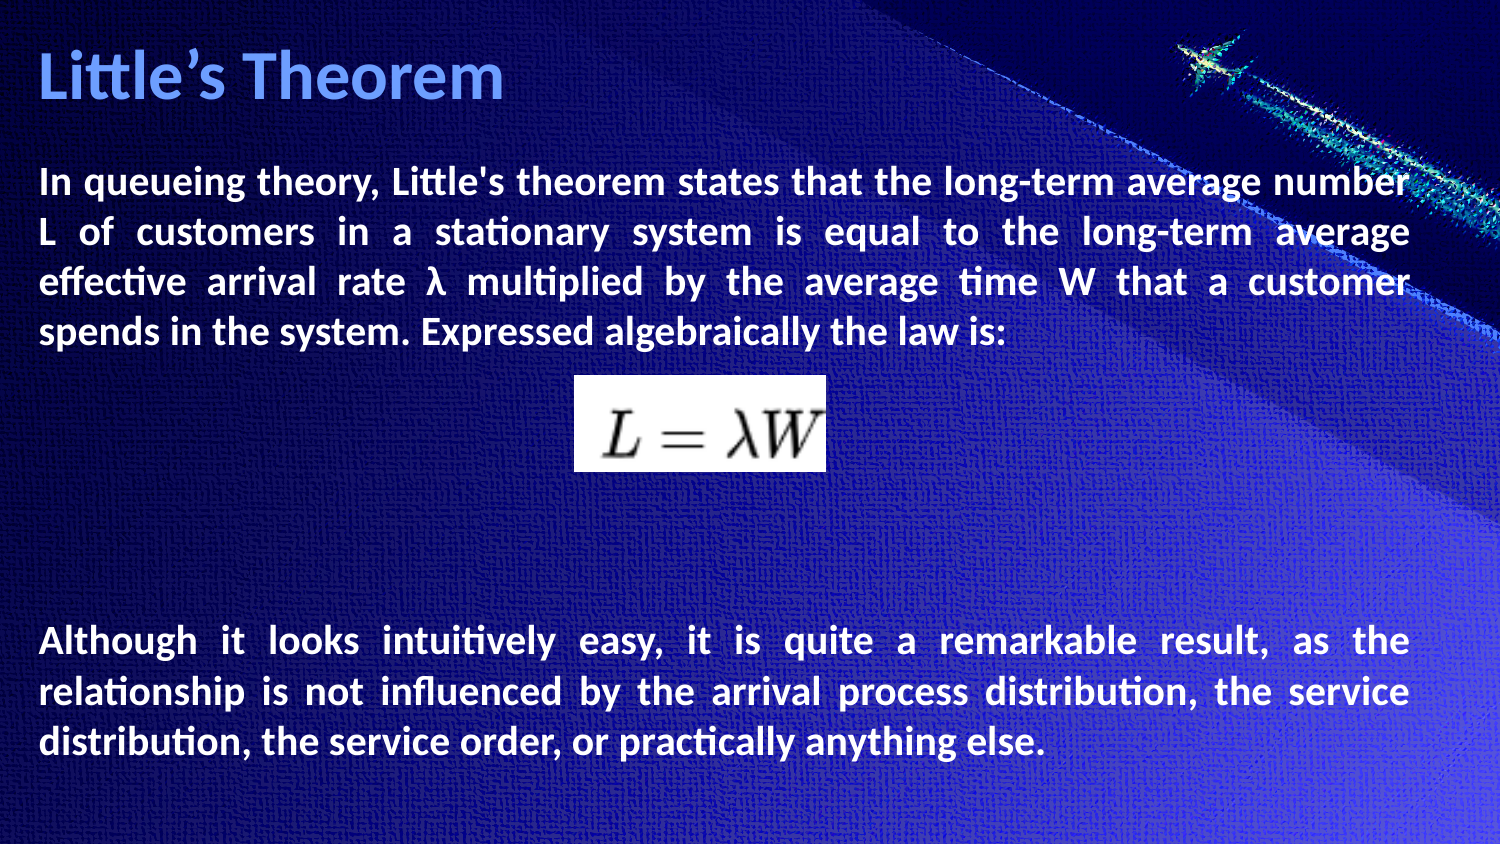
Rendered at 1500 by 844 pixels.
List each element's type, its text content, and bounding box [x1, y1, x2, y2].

picture [0, 0, 1500, 844]
title Little’s Theorem [23, 21, 1377, 122]
list In queueing theory, Little's theorem states that the long-term average number L of customers in a stationary system is equal to the long-term average effective arrival rate λ multiplied by the average time W that a customer spends in the system. Expressed algebraically the law is: Although it looks intuitively easy, it is quite a remarkable result, as the relationship is not influenced by the arrival process distribution, the service distribution, the service order, or practically anything else. [23, 146, 1427, 773]
